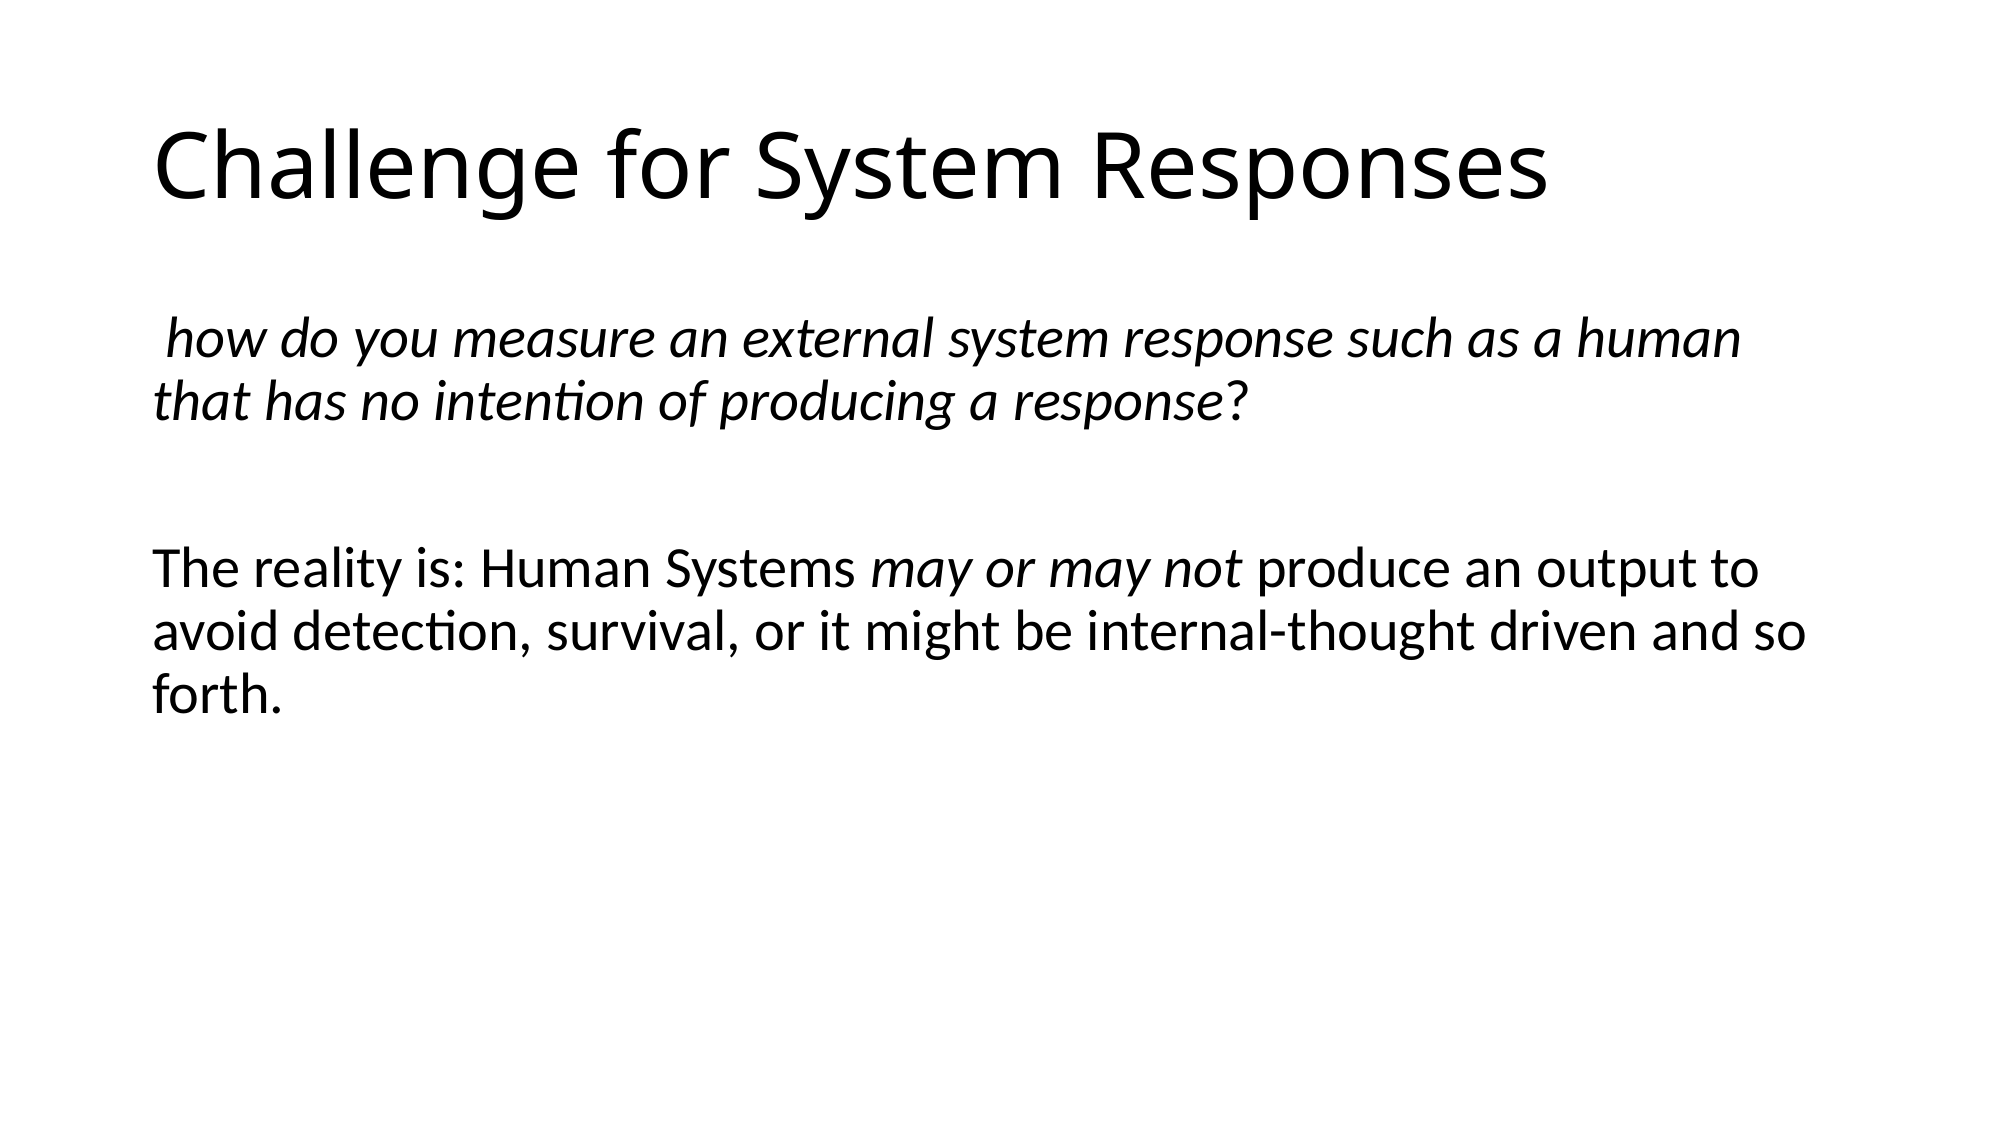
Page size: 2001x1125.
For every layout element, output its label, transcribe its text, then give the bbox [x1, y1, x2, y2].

list how do you measure an external system response such as a human that has no intention of producing a response? The reality is: Human Systems may or may not produce an output to avoid detection, survival, or it might be internal-thought driven and so forth. [137, 299, 1863, 1014]
title Challenge for System Responses [137, 59, 1863, 278]
